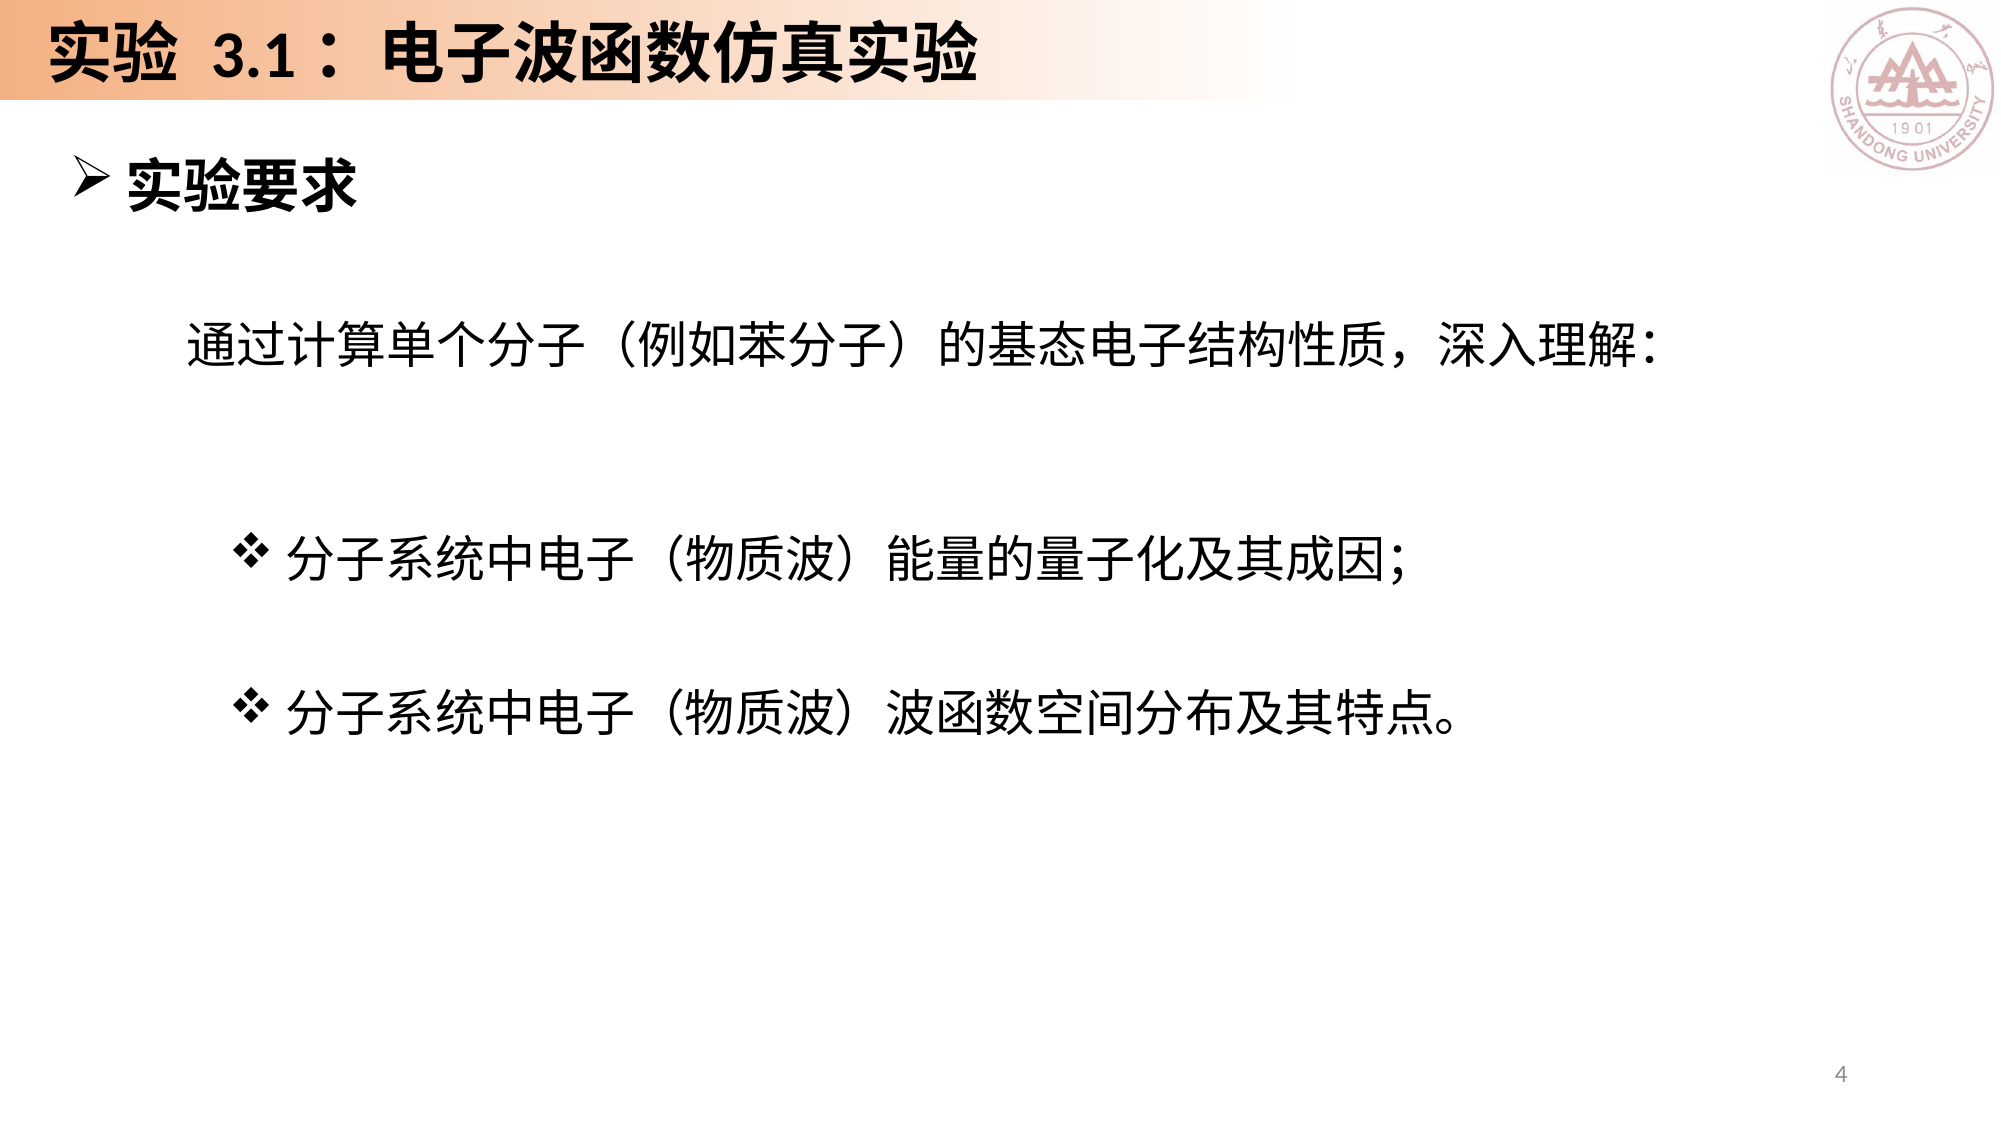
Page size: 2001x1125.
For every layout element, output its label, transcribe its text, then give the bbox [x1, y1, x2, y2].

slide_number 3 [1412, 1042, 1863, 1103]
text_box 实验要求 [54, 141, 374, 227]
text_box 通过计算单个分子（例如苯分子）的基态电子结构性质，深入理解： [172, 306, 1767, 381]
text_box 实验 3.1：电子波函数仿真实验 [31, 3, 1348, 99]
text_box 分子系统中电子（物质波）波函数空间分布及其特点。 [214, 674, 1510, 750]
text_box 分子系统中电子（物质波）能量的量子化及其成因； [213, 519, 1475, 595]
picture [1822, 0, 2000, 178]
text_box [0, 0, 1822, 101]
